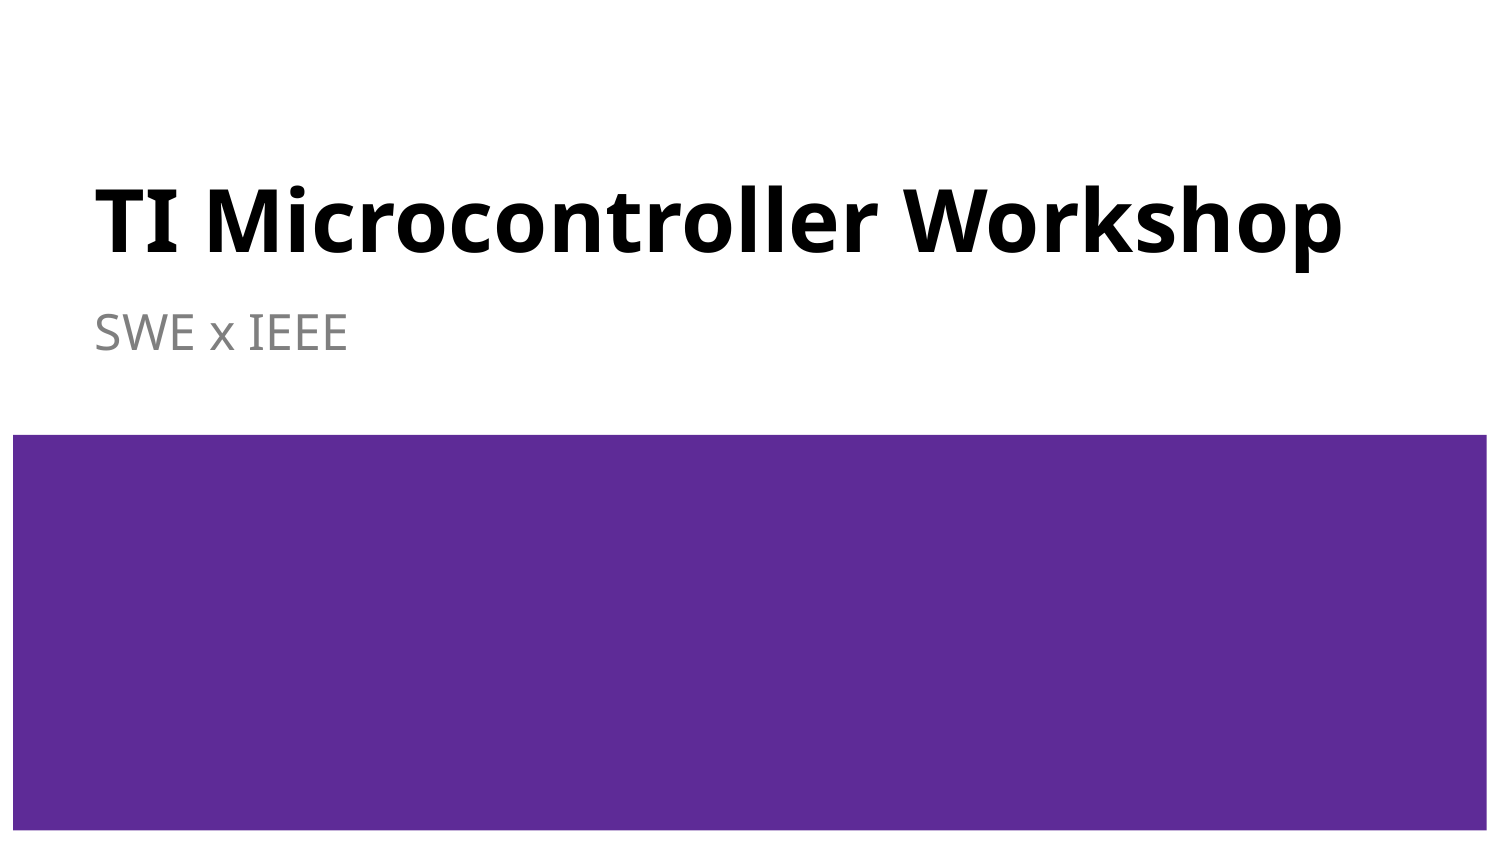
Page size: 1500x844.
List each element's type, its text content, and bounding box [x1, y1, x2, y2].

subtitle SWE x IEEE [79, 285, 1423, 427]
title TI Microcontroller Workshop [79, 43, 1423, 285]
